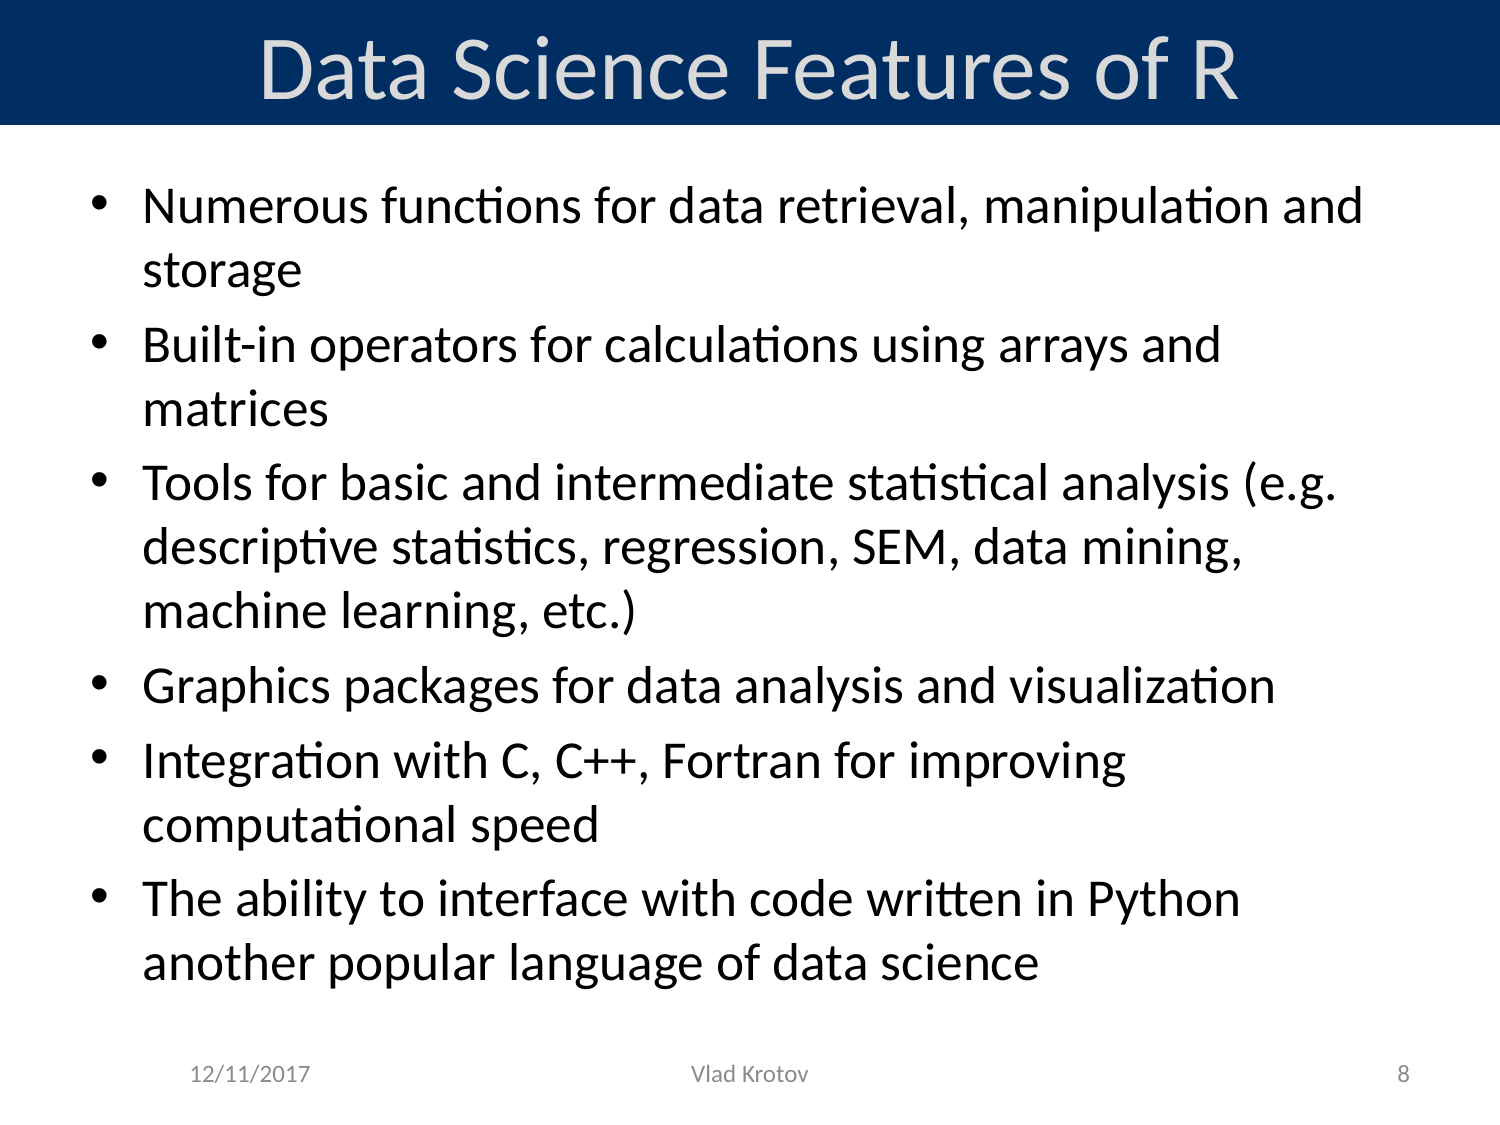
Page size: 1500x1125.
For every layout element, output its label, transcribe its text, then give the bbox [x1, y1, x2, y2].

slide_number 8 [1074, 1042, 1425, 1103]
title Data Science Features of R [0, 0, 1500, 125]
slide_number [75, 1042, 425, 1103]
footer Vlad Krotov [512, 1042, 988, 1103]
list Numerous functions for data retrieval, manipulation and storage Built-in operators for calculations using arrays and matrices Tools for basic and intermediate statistical analysis (e.g. descriptive statistics, regression, SEM, data mining, machine learning, etc.) Graphics packages for data analysis and visualization Integration with C, C++, Fortran for improving computational speed The ability to interface with code written in Python another popular language of data science [75, 162, 1425, 1005]
